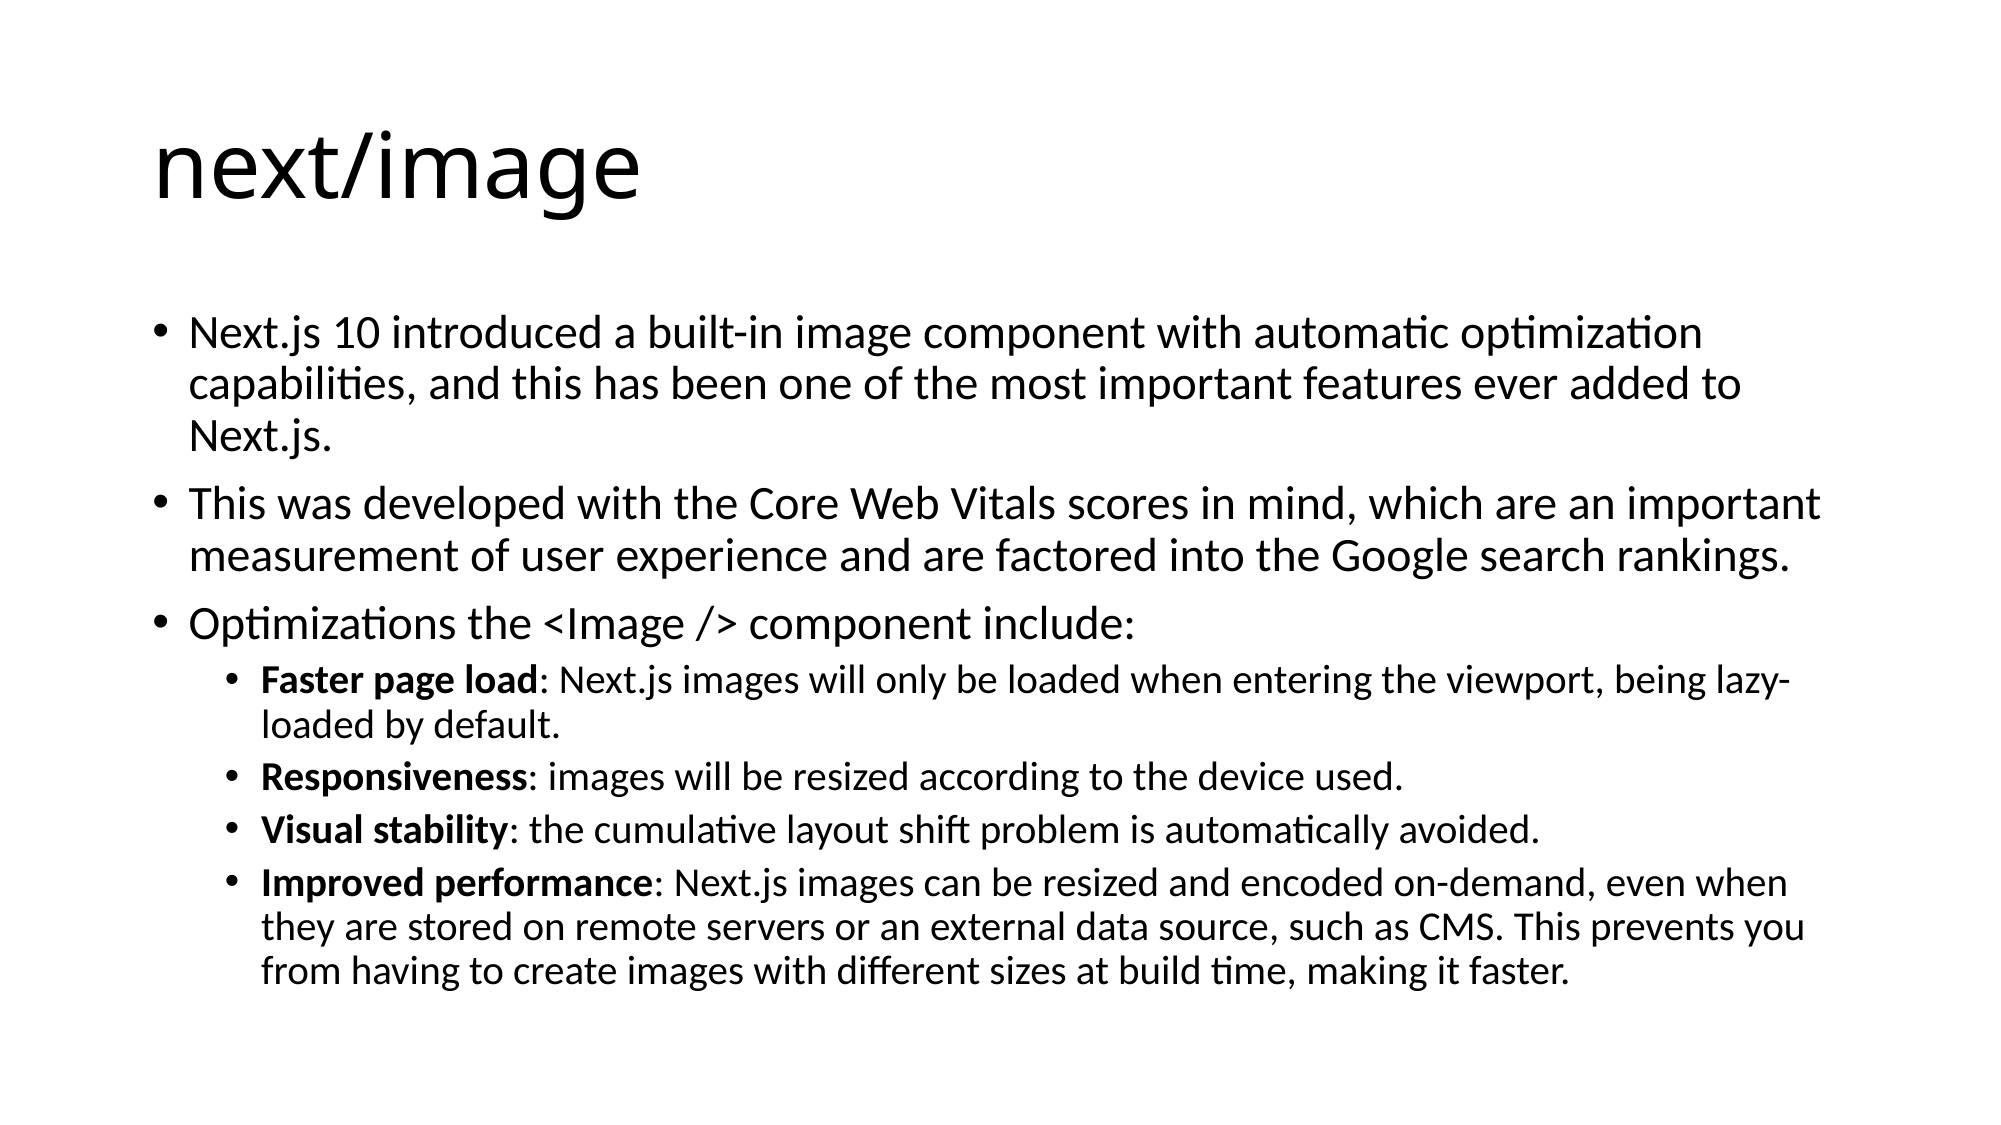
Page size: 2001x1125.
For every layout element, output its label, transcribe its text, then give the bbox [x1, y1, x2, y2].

list Next.js 10 introduced a built-in image component with automatic optimization capabilities, and this has been one of the most important features ever added to Next.js. This was developed with the Core Web Vitals scores in mind, which are an important measurement of user experience and are factored into the Google search rankings. Optimizations the <Image /> component include: Faster page load: Next.js images will only be loaded when entering the viewport, being lazy-loaded by default. Responsiveness: images will be resized according to the device used. Visual stability: the cumulative layout shift problem is automatically avoided. Improved performance: Next.js images can be resized and encoded on-demand, even when they are stored on remote servers or an external data source, such as CMS. This prevents you from having to create images with different sizes at build time, making it faster. [137, 299, 1863, 1014]
title next/image [137, 59, 1863, 278]
